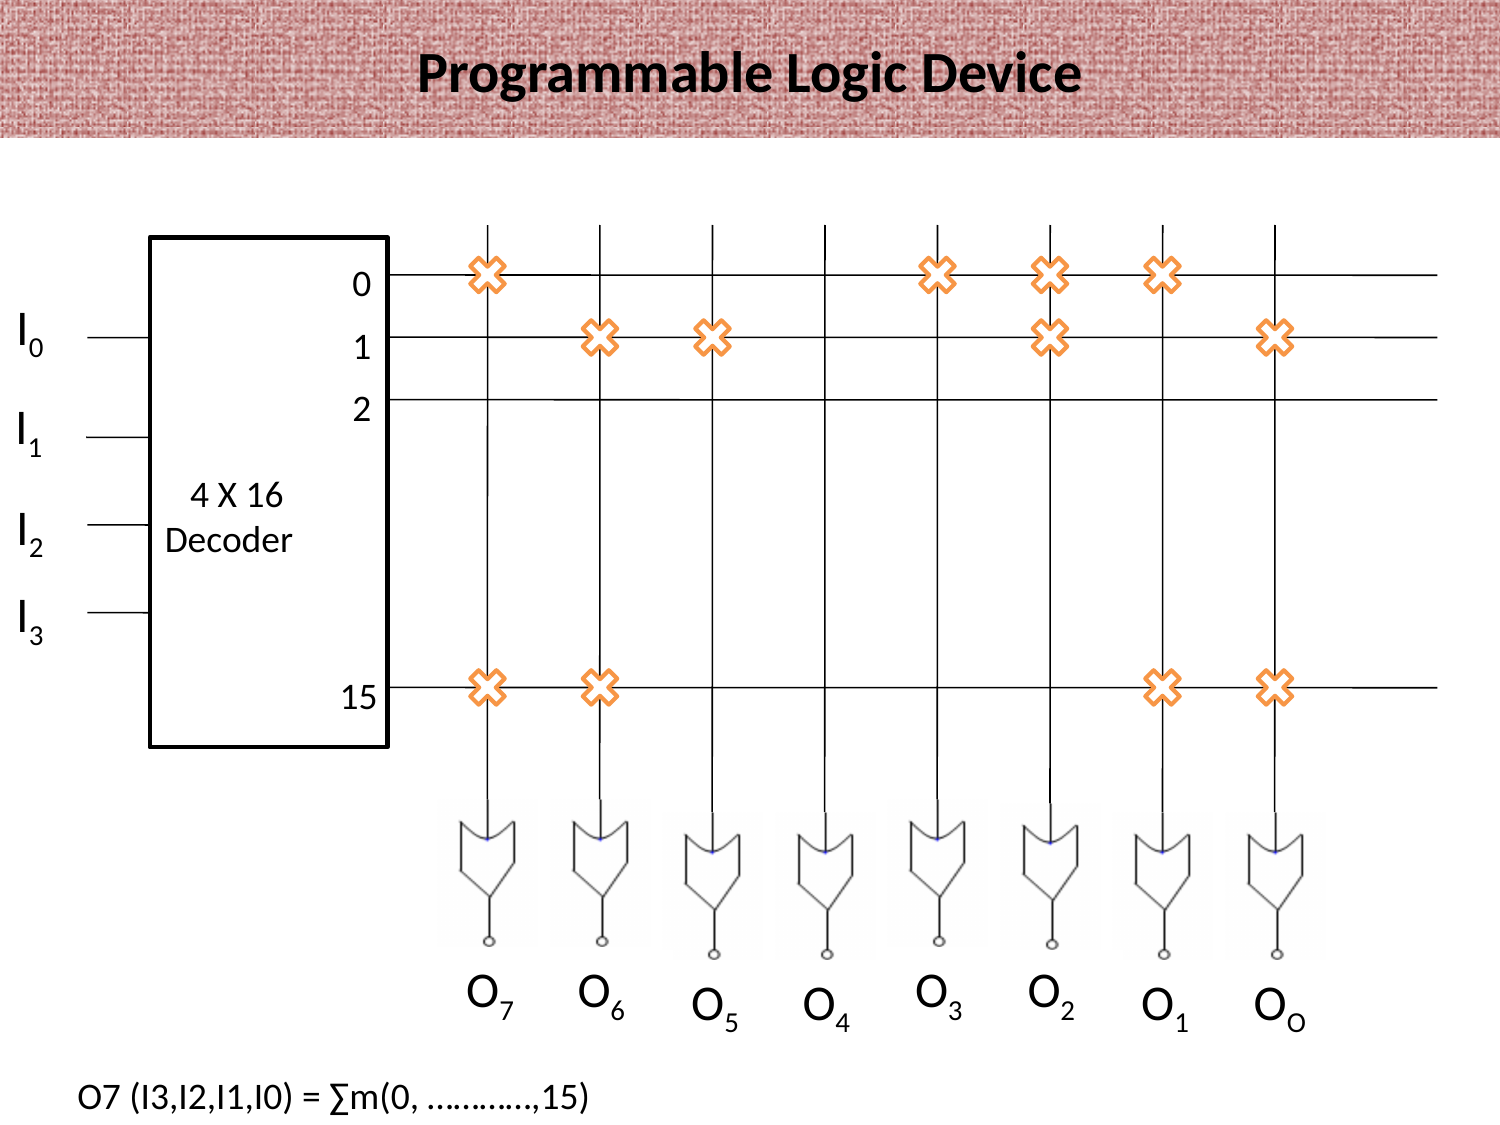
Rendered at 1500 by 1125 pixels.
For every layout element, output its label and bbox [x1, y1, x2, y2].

picture [413, 800, 1349, 959]
title [0, 0, 1500, 138]
text_box [62, 1064, 1463, 1125]
text_box [676, 962, 899, 1038]
text_box [900, 949, 1124, 1025]
text_box [0, 237, 1500, 748]
text_box [451, 949, 674, 1025]
text_box [1126, 962, 1350, 1038]
